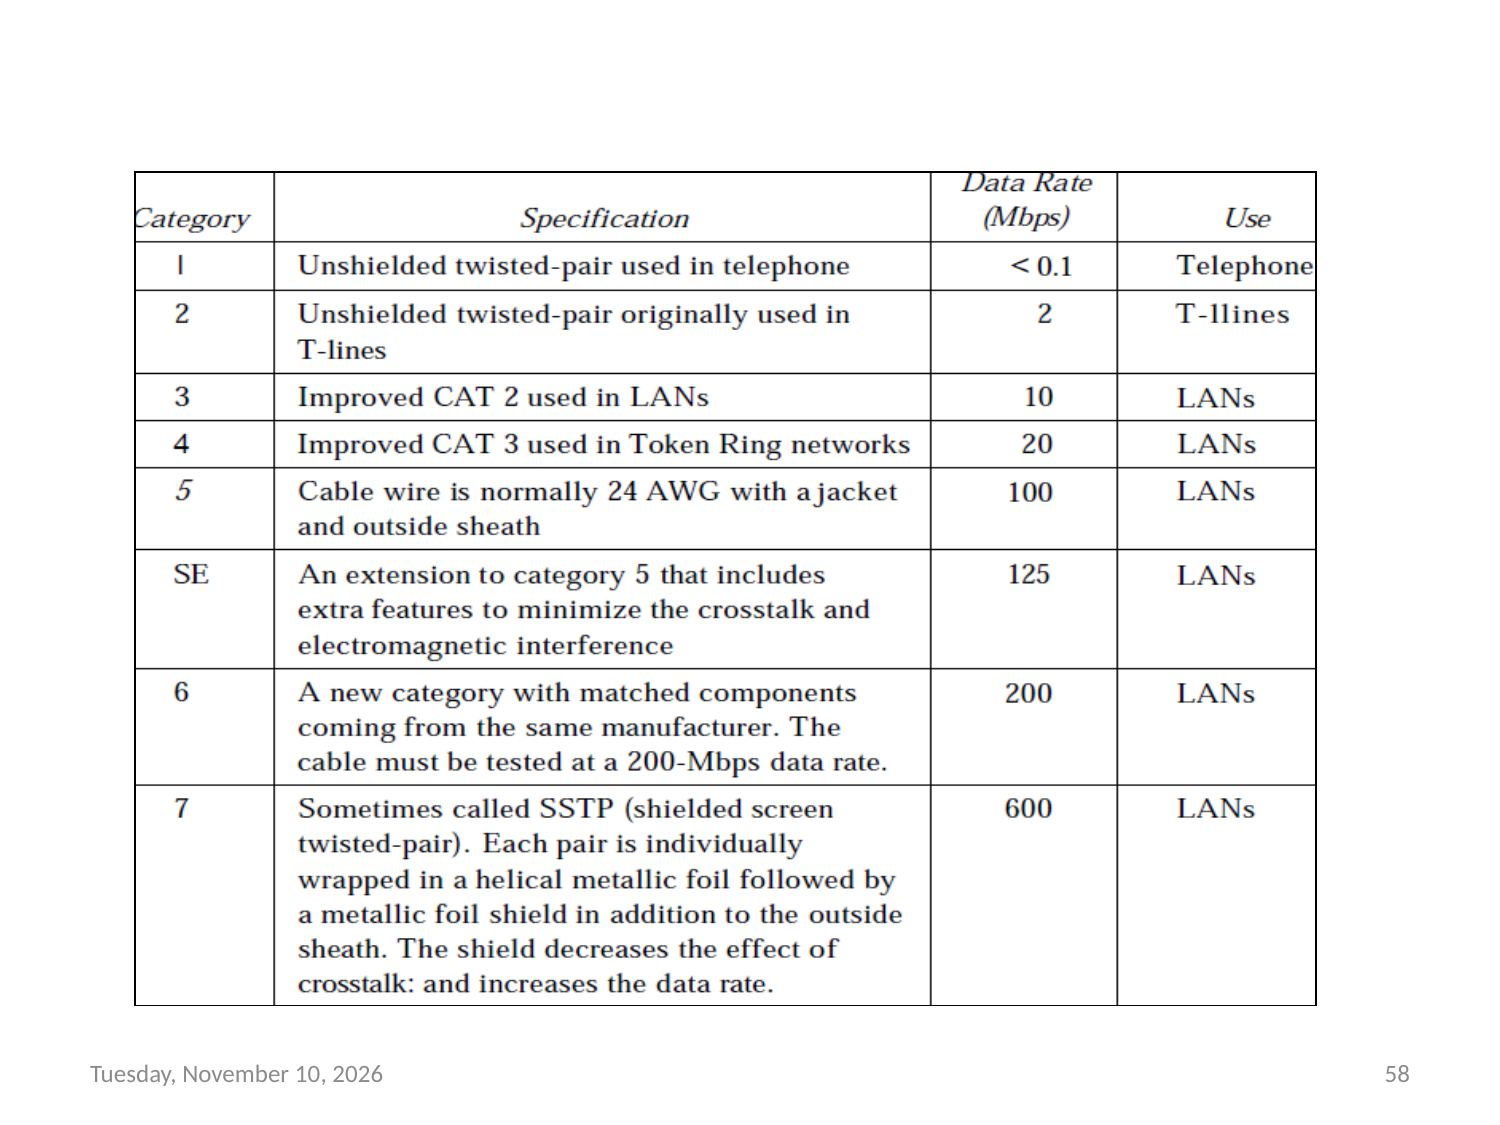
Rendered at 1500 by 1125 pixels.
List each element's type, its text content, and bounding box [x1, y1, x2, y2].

picture [135, 172, 1316, 1005]
slide_number 58 [1074, 1042, 1425, 1103]
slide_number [75, 1042, 425, 1103]
